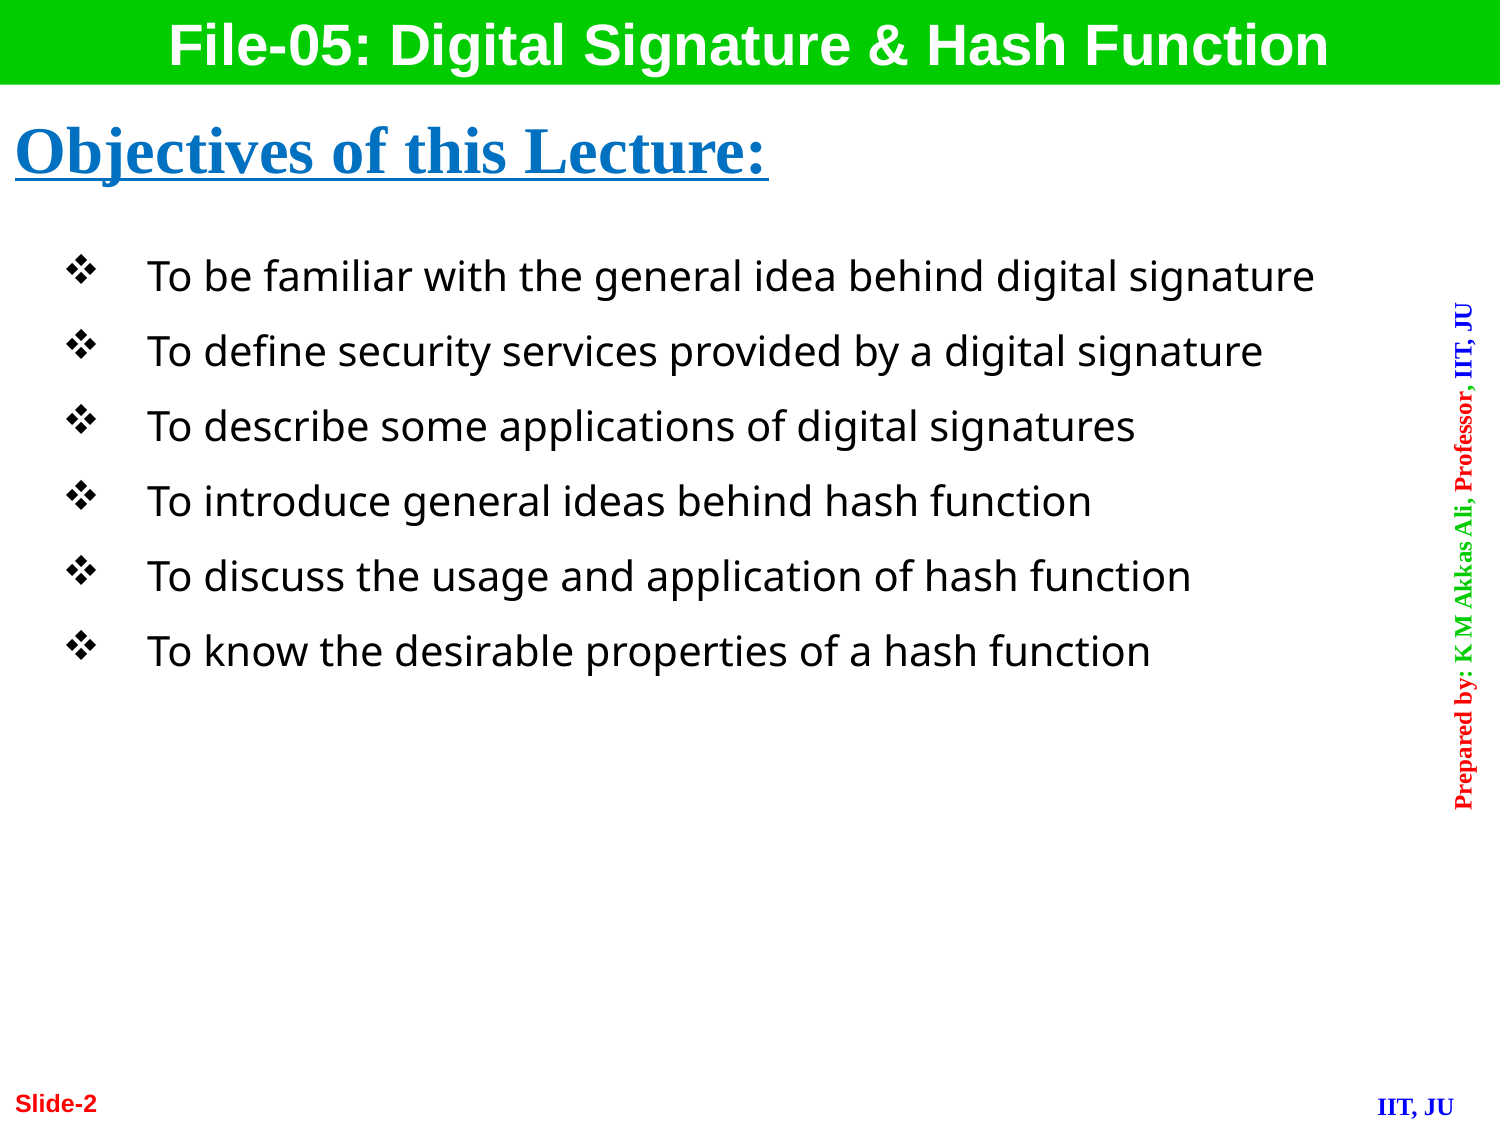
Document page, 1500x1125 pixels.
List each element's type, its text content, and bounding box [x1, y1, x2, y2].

text_box To be familiar with the general idea behind digital signature To define security services provided by a digital signature To describe some applications of digital signatures To introduce general ideas behind hash function To discuss the usage and application of hash function To know the desirable properties of a hash function [12, 242, 1475, 758]
text_box File-05: Digital Signature & Hash Function [0, 0, 1500, 85]
slide_number Slide-2 [0, 1049, 313, 1125]
text_box Objectives of this Lecture: [0, 99, 813, 195]
